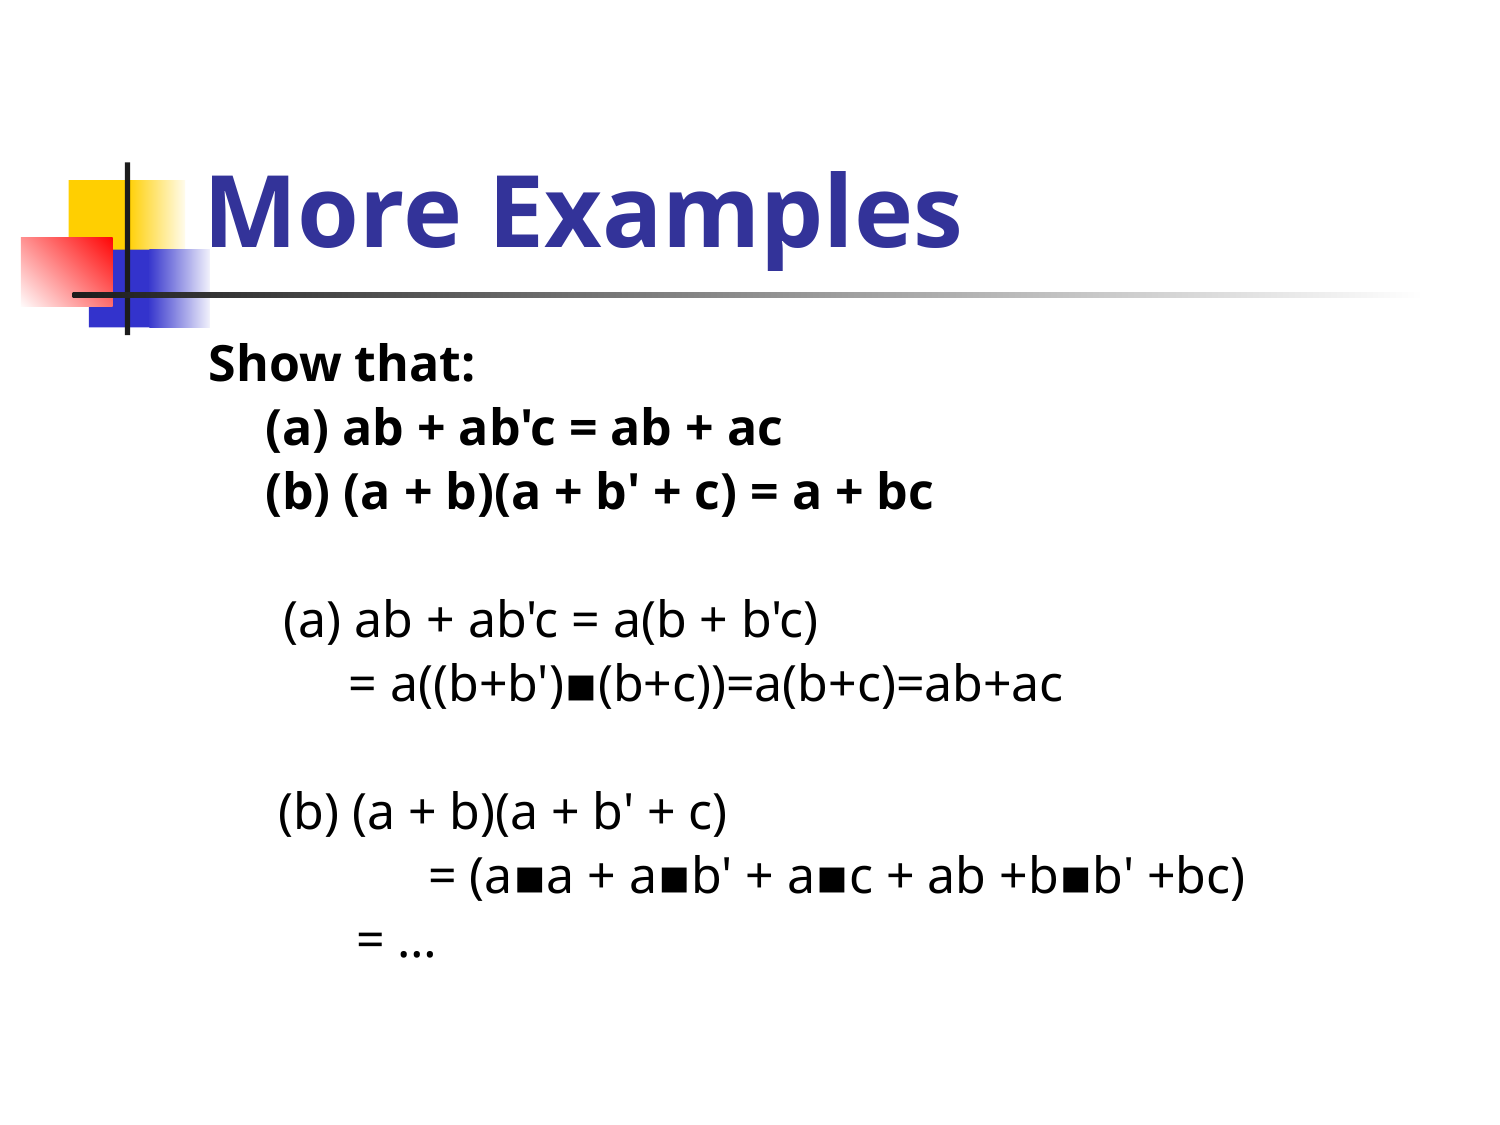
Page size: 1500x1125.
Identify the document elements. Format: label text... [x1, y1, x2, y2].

list Show that: (a) ab + ab'c = ab + ac (b) (a + b)(a + b' + c) = a + bc (a) ab + ab'c = a(b + b'c) = a((b+b')▪(b+c))=a(b+c)=ab+ac (b) (a + b)(a + b' + c) = (a▪a + a▪b' + a▪c + ab +b▪b' +bc) = … [193, 331, 1469, 1006]
title More Examples [188, 35, 1468, 275]
